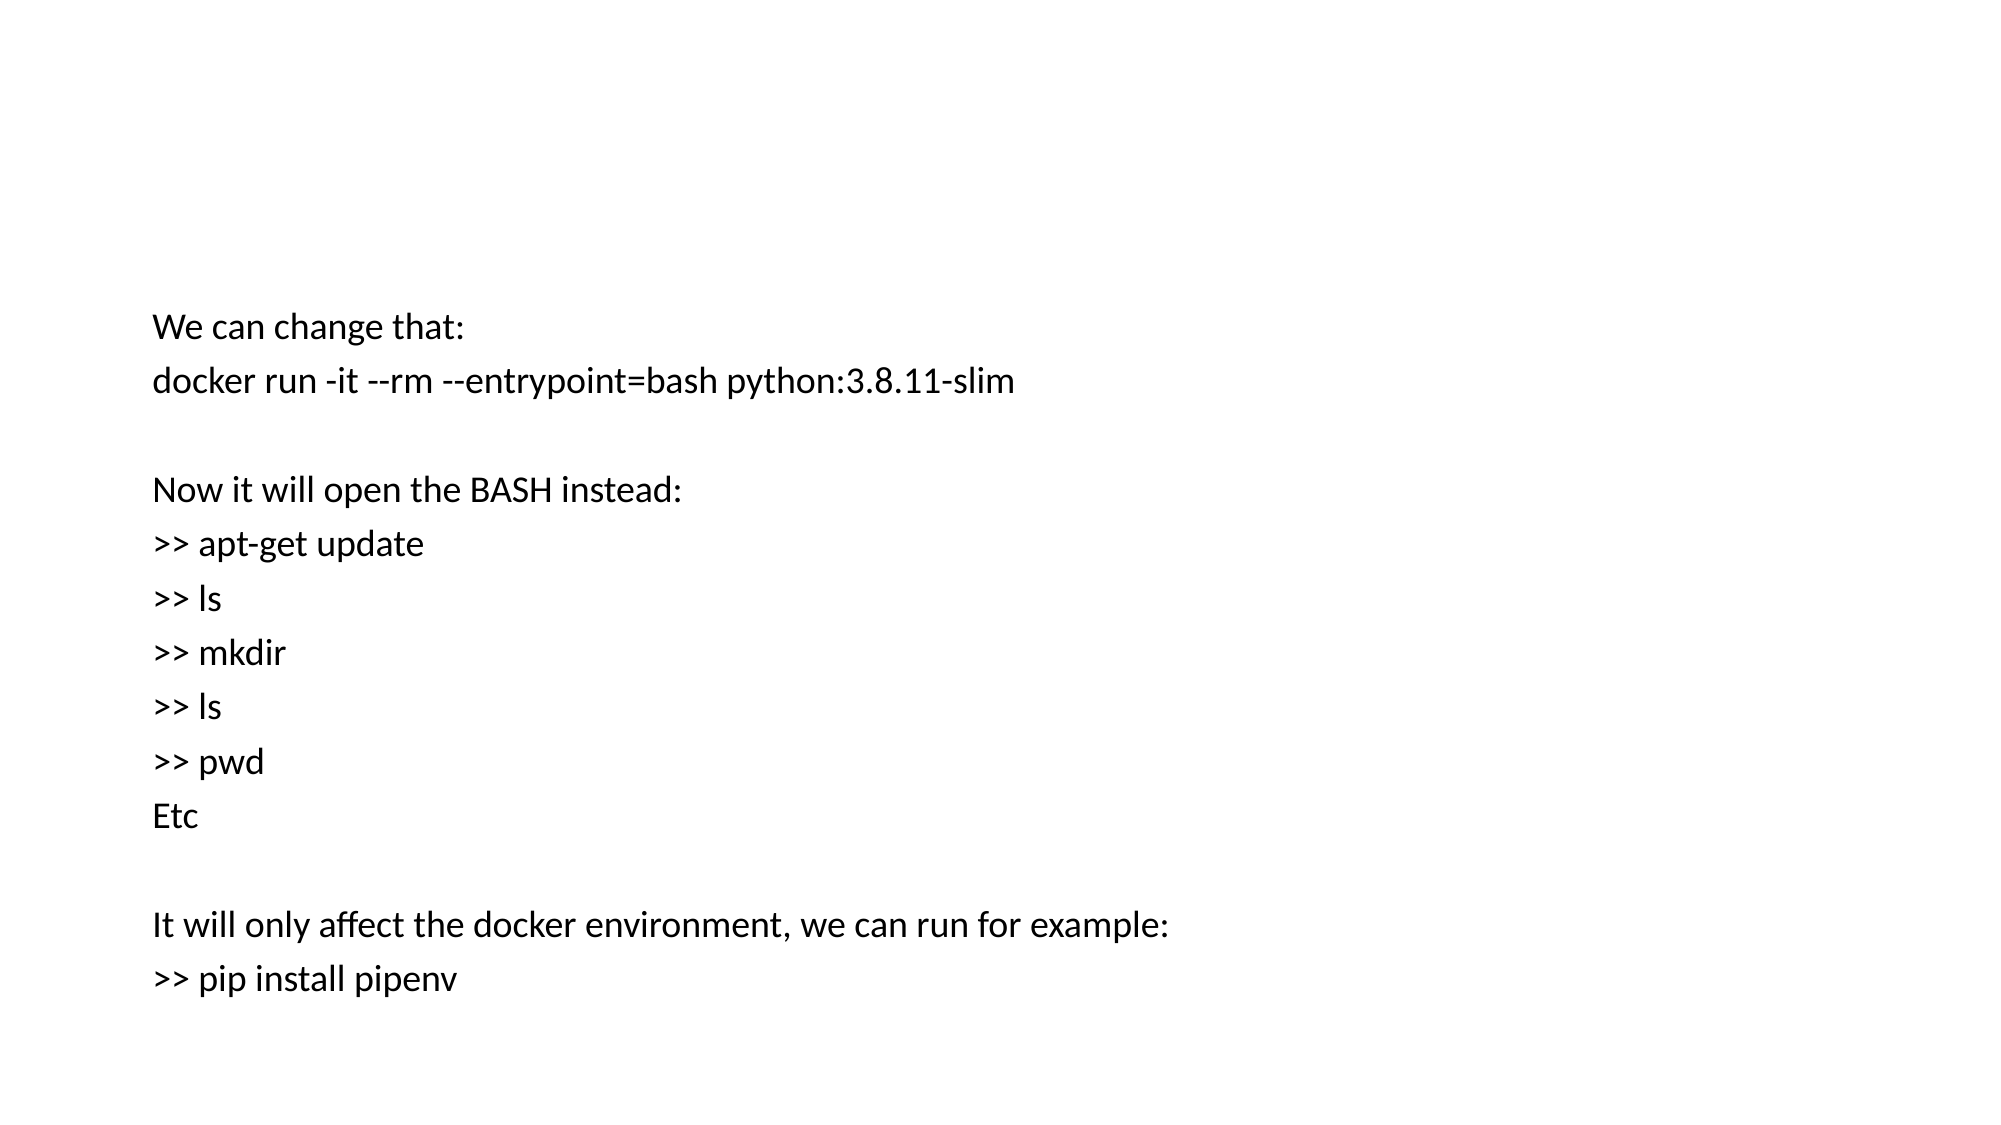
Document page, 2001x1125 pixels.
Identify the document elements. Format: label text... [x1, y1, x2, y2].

list We can change that: docker run -it --rm --entrypoint=bash python:3.8.11-slim Now it will open the BASH instead: >> apt-get update >> ls >> mkdir >> ls >> pwd Etc It will only affect the docker environment, we can run for example: >> pip install pipenv [137, 299, 1863, 1014]
